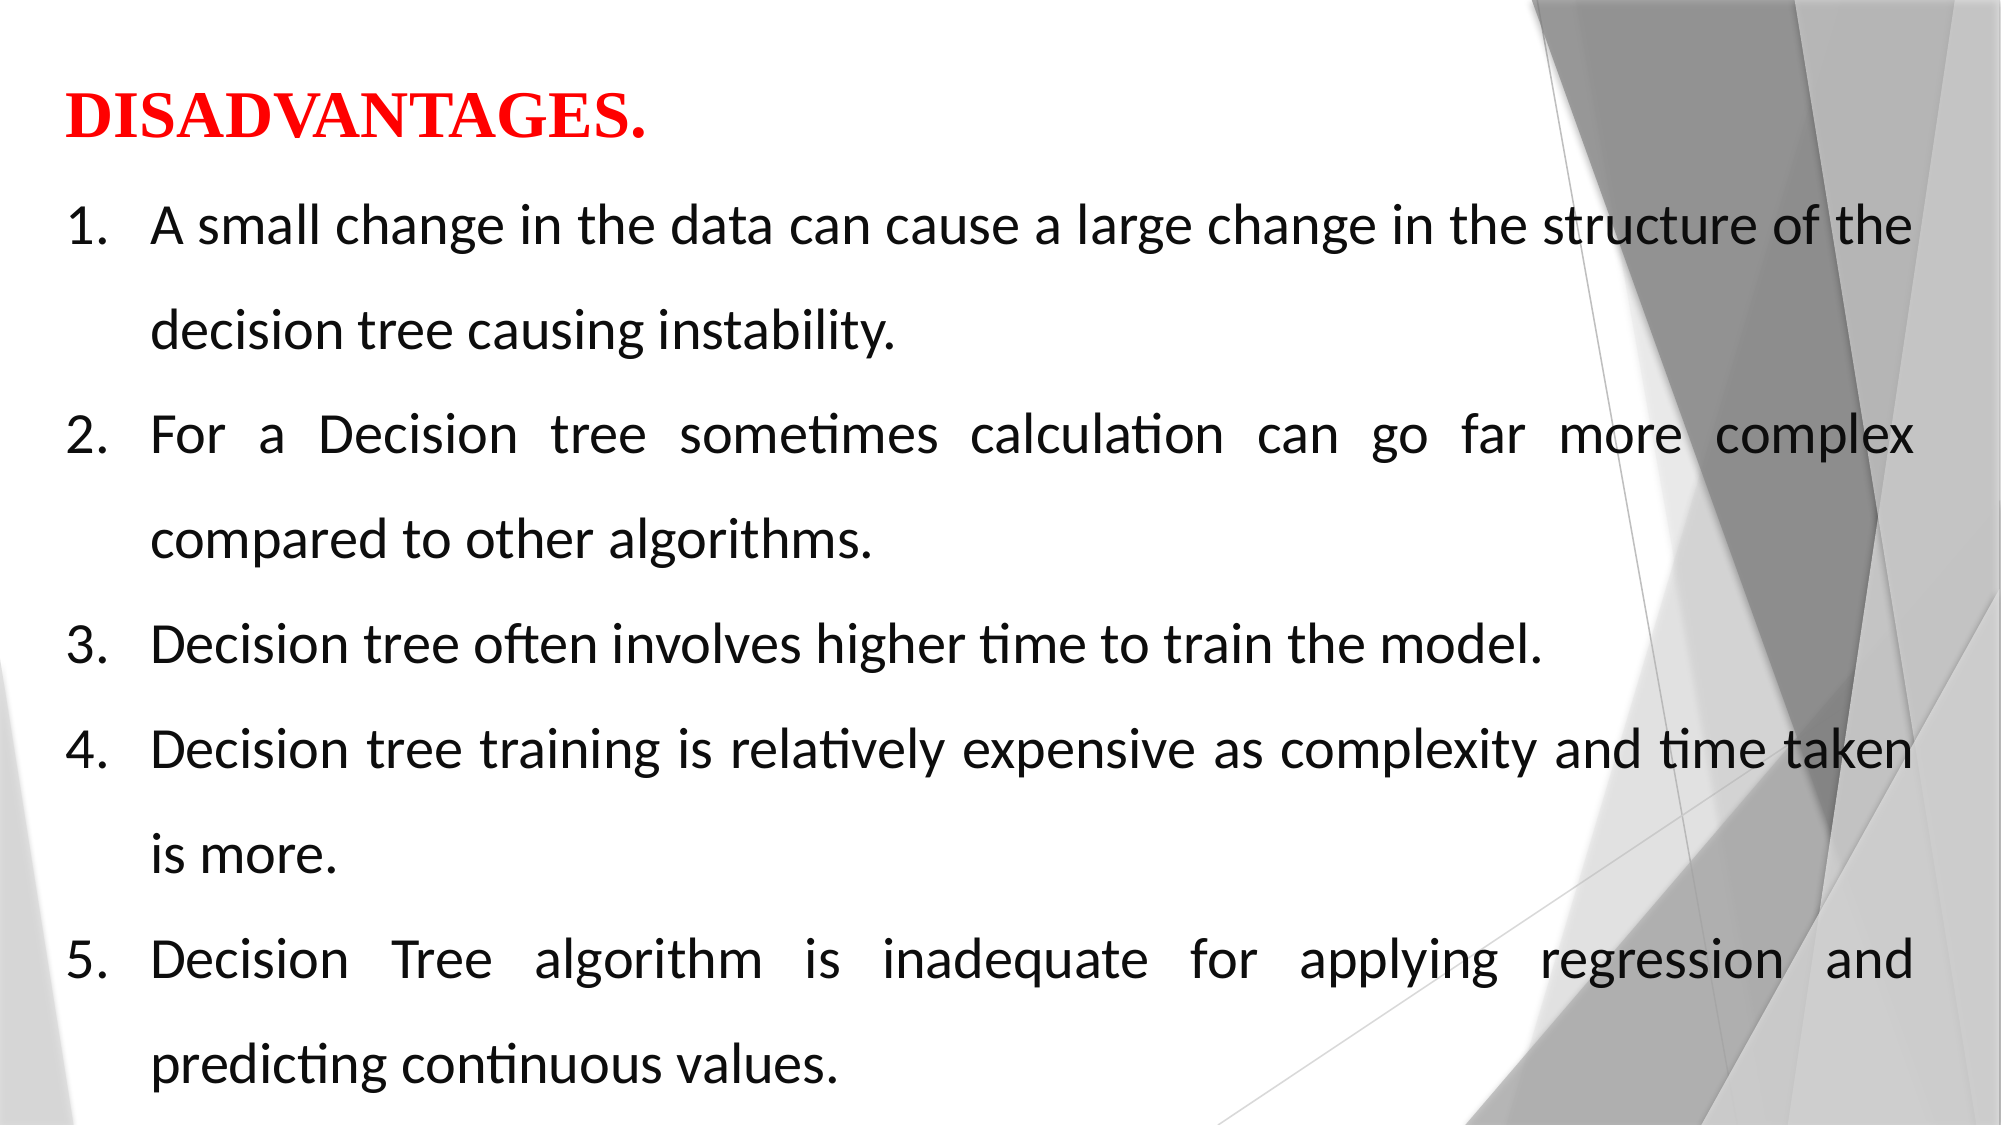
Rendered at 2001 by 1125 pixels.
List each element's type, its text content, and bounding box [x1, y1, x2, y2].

text_box DISADVANTAGES. A small change in the data can cause a large change in the structure of the decision tree causing instability. For a Decision tree sometimes calculation can go far more complex compared to other algorithms. Decision tree often involves higher time to train the model. Decision tree training is relatively expensive as complexity and time taken is more. Decision Tree algorithm is inadequate for applying regression and predicting continuous values. [50, 23, 1931, 1125]
